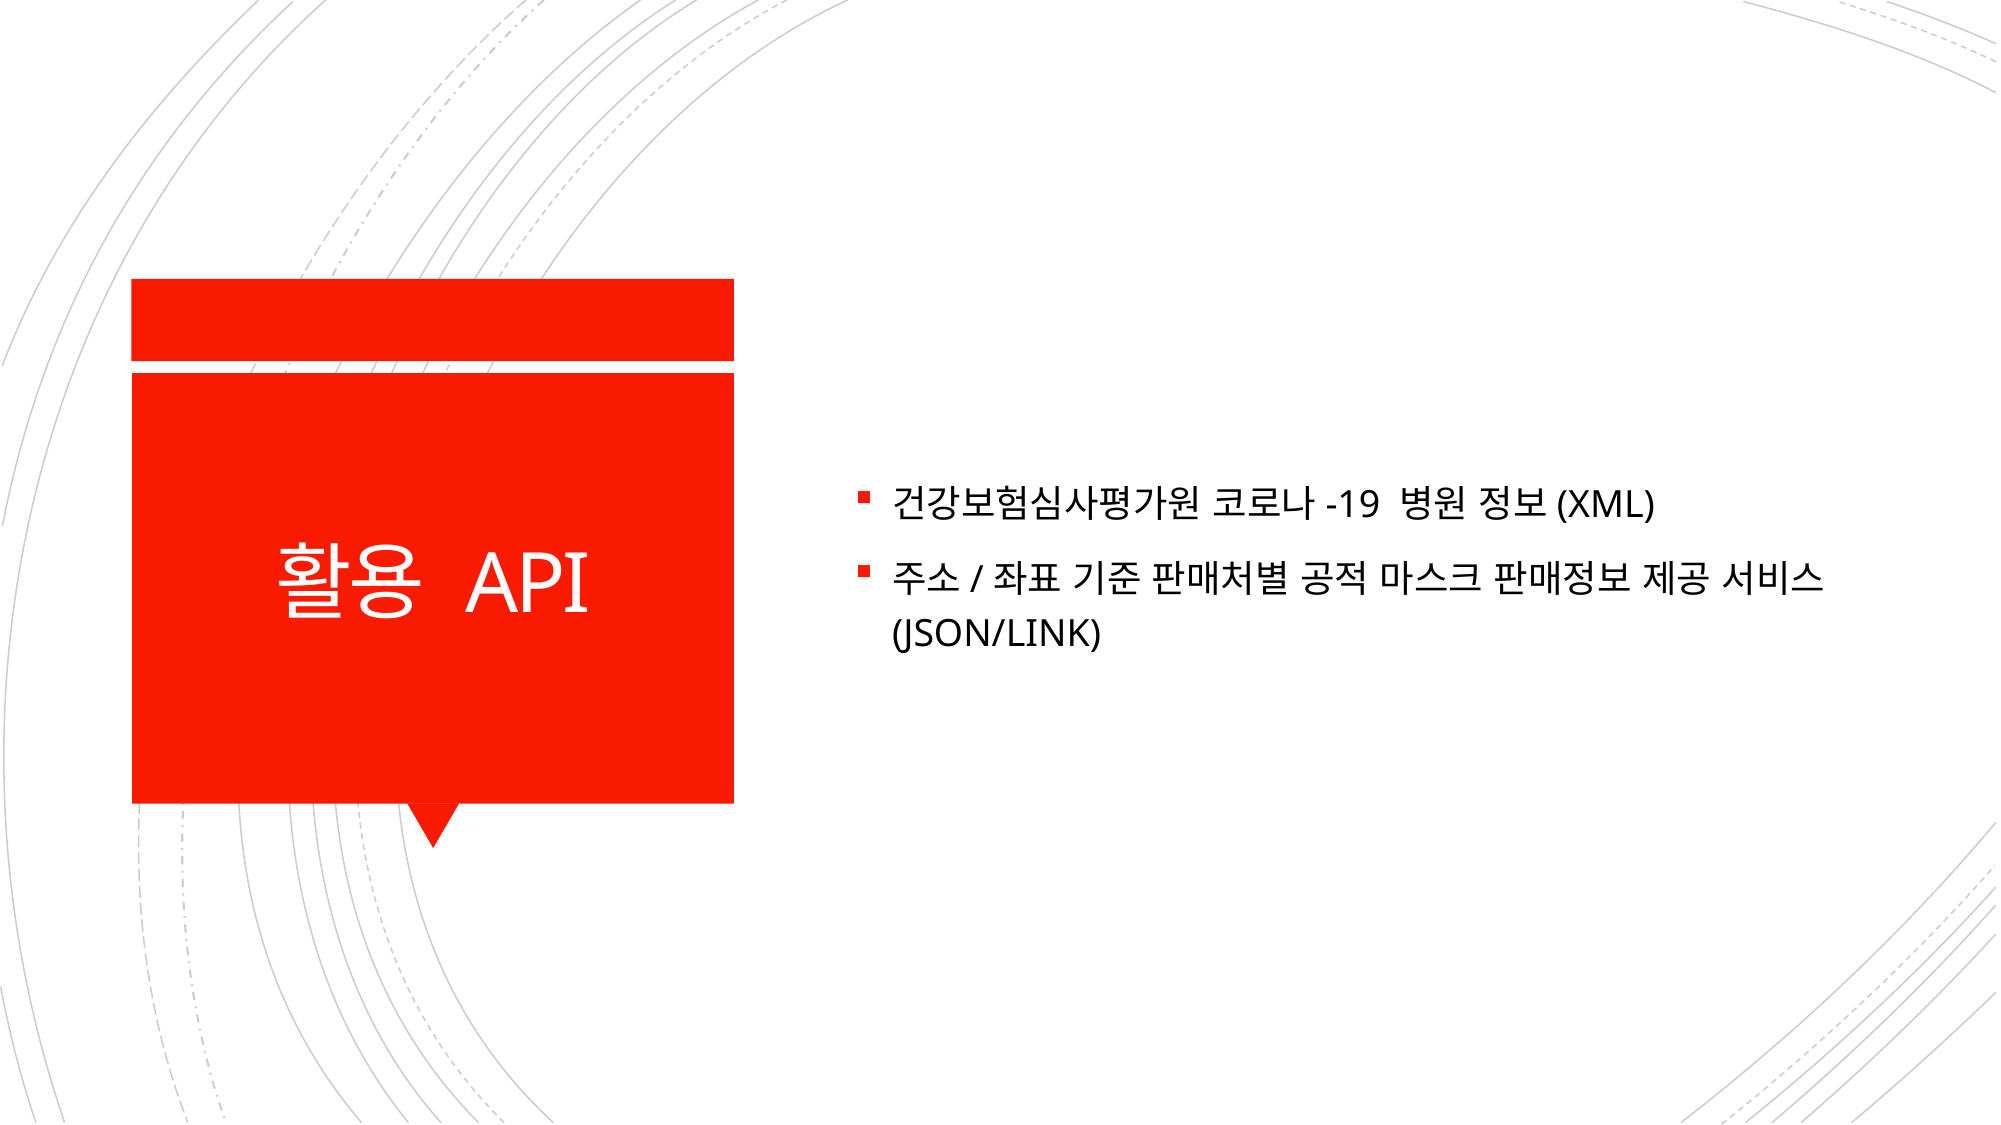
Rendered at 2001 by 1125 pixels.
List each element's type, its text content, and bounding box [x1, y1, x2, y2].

list 건강보험심사평가원 코로나-19 병원 정보(XML) 주소/좌표 기준 판매처별 공적 마스크 판매정보 제공 서비스(JSON/LINK) [839, 131, 1871, 993]
title 활용 API [145, 385, 720, 789]
